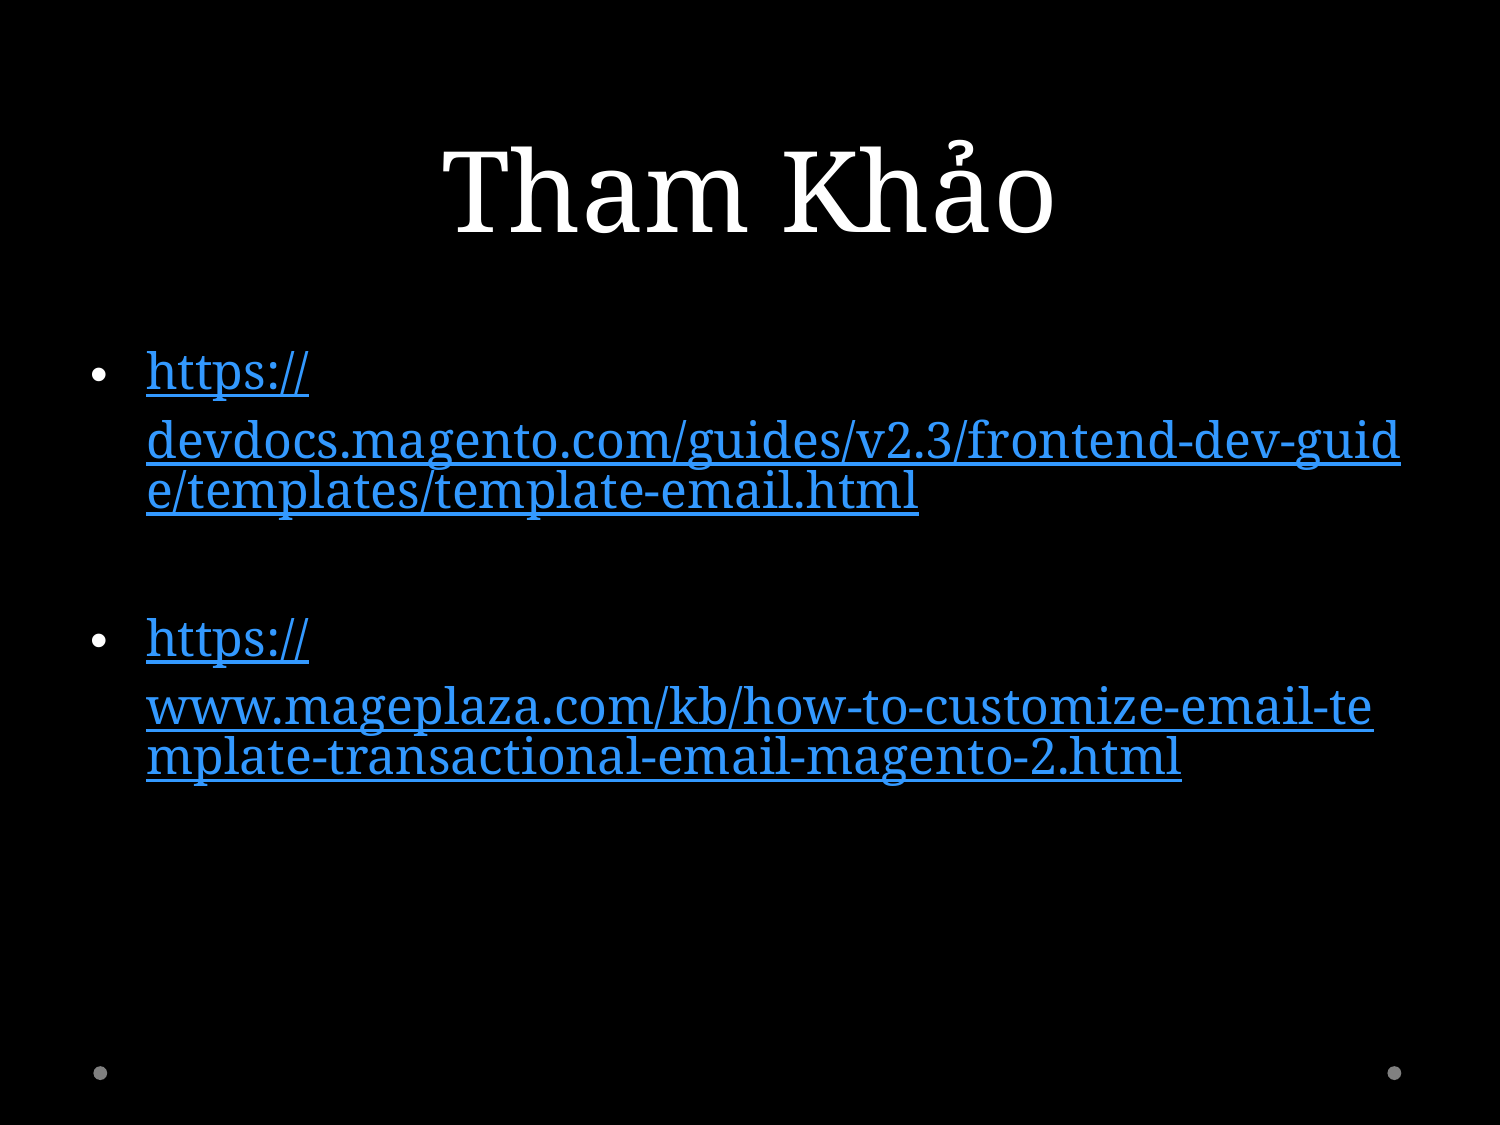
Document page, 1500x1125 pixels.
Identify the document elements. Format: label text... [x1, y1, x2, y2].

title Tham Khảo [75, 0, 1425, 262]
list https://devdocs.magento.com/guides/v2.3/frontend-dev-guide/templates/template-email.html https://www.mageplaza.com/kb/how-to-customize-email-template-transactional-email-magento-2.html [75, 262, 1425, 1005]
